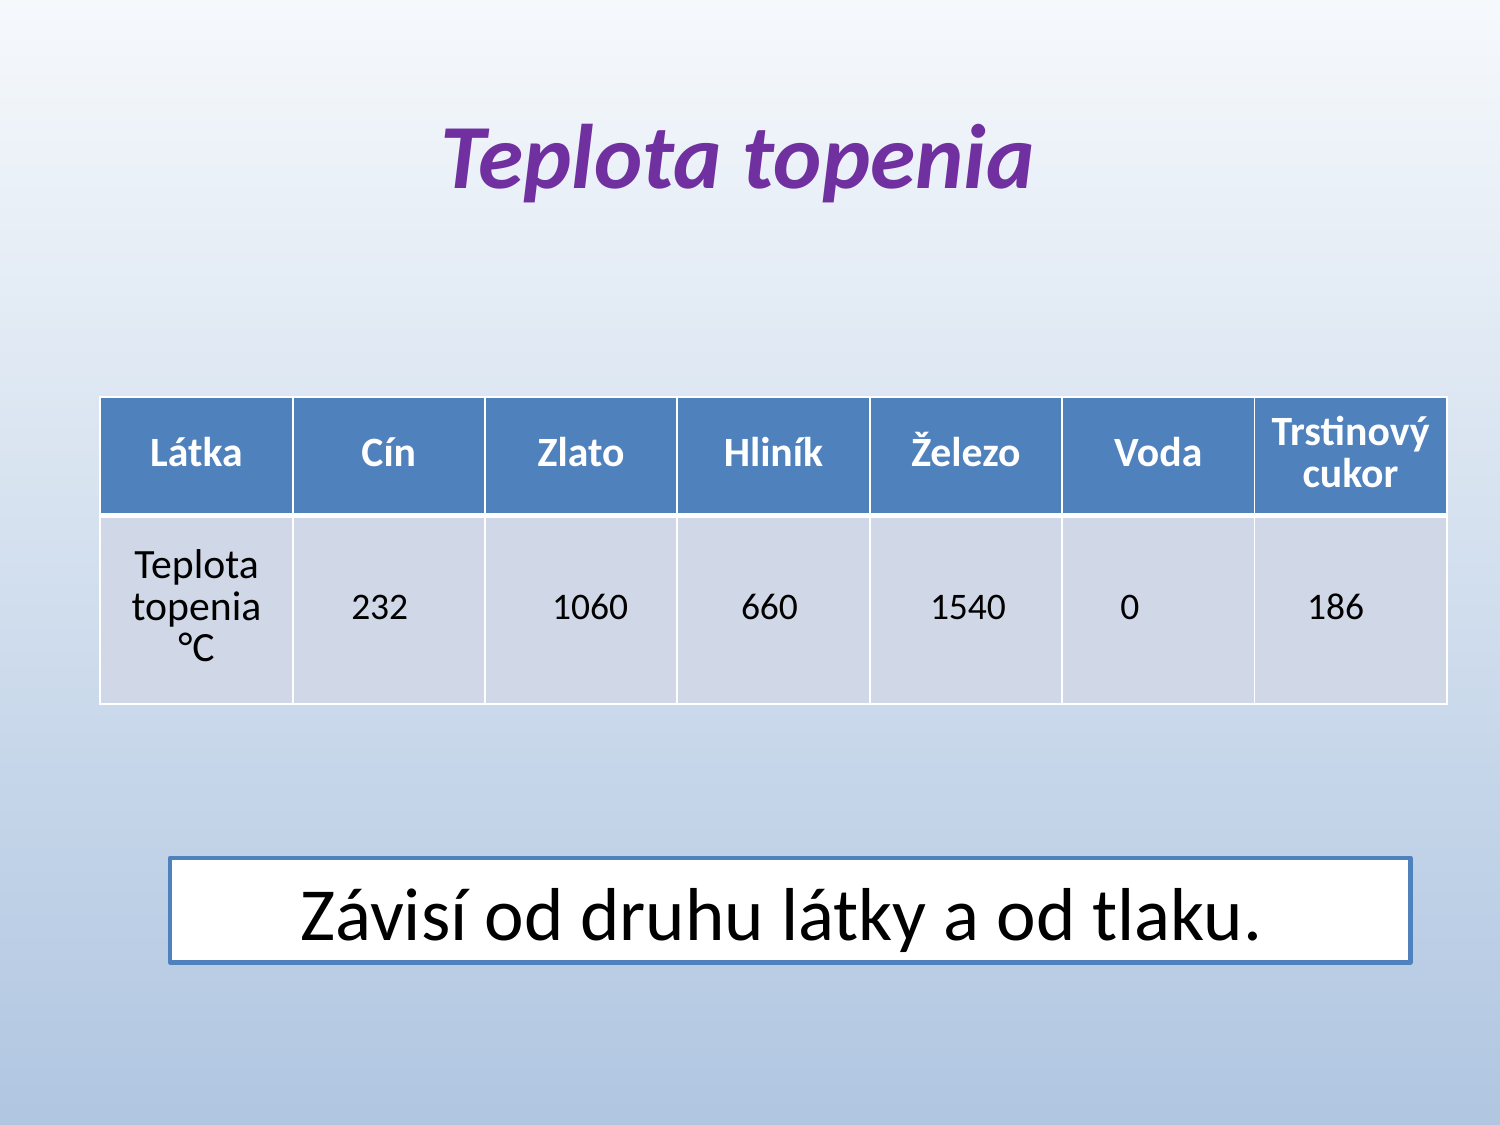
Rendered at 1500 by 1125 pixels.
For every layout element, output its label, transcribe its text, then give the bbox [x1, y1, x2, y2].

table_cell [1063, 518, 1254, 703]
table_header Voda [1063, 398, 1254, 513]
table_header Hliník [678, 398, 869, 513]
text_box 1540 [915, 574, 1034, 634]
table_cell [678, 518, 869, 703]
text_box 232 [336, 574, 455, 634]
table_header Železo [871, 398, 1061, 513]
text_box 0 [1105, 574, 1224, 634]
table_header Látka [101, 398, 292, 513]
text_box Závisí od druhu látky a od tlaku. [168, 856, 1413, 965]
text_box 660 [726, 574, 845, 634]
table_cell [294, 518, 484, 703]
table_cell [1255, 518, 1446, 703]
title Teplota topenia [100, 30, 1376, 273]
table_header Cín [294, 398, 484, 513]
table_cell [486, 518, 676, 703]
table_cell Teplota topenia °C [101, 518, 292, 703]
text_box 186 [1292, 574, 1411, 634]
table_header Zlato [486, 398, 676, 513]
text_box 1060 [537, 574, 656, 634]
table_header Trstinový cukor [1255, 398, 1446, 513]
table_cell [871, 518, 1061, 703]
